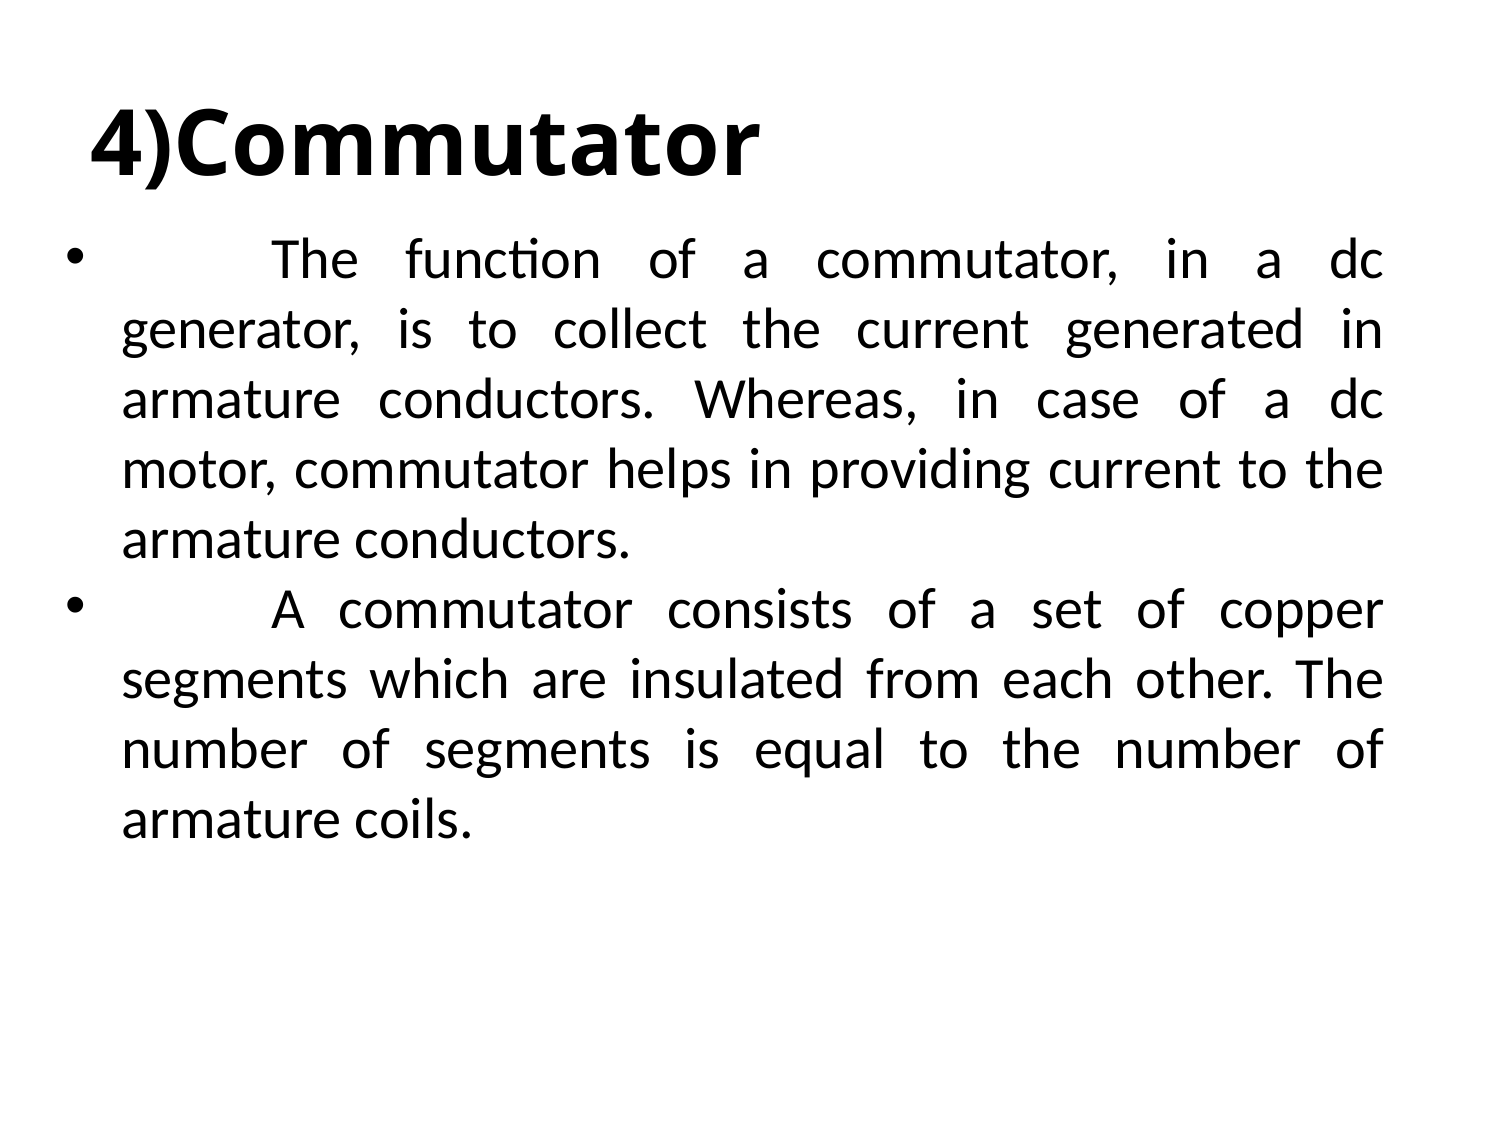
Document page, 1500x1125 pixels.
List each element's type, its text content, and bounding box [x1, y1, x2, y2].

title 4)Commutator [75, 45, 1425, 233]
list The function of a commutator, in a dc generator, is to collect the current generated in armature conductors. Whereas, in case of a dc motor, commutator helps in providing current to the armature conductors. A commutator consists of a set of copper segments which are insulated from each other. The number of segments is equal to the number of armature coils. [50, 212, 1400, 866]
